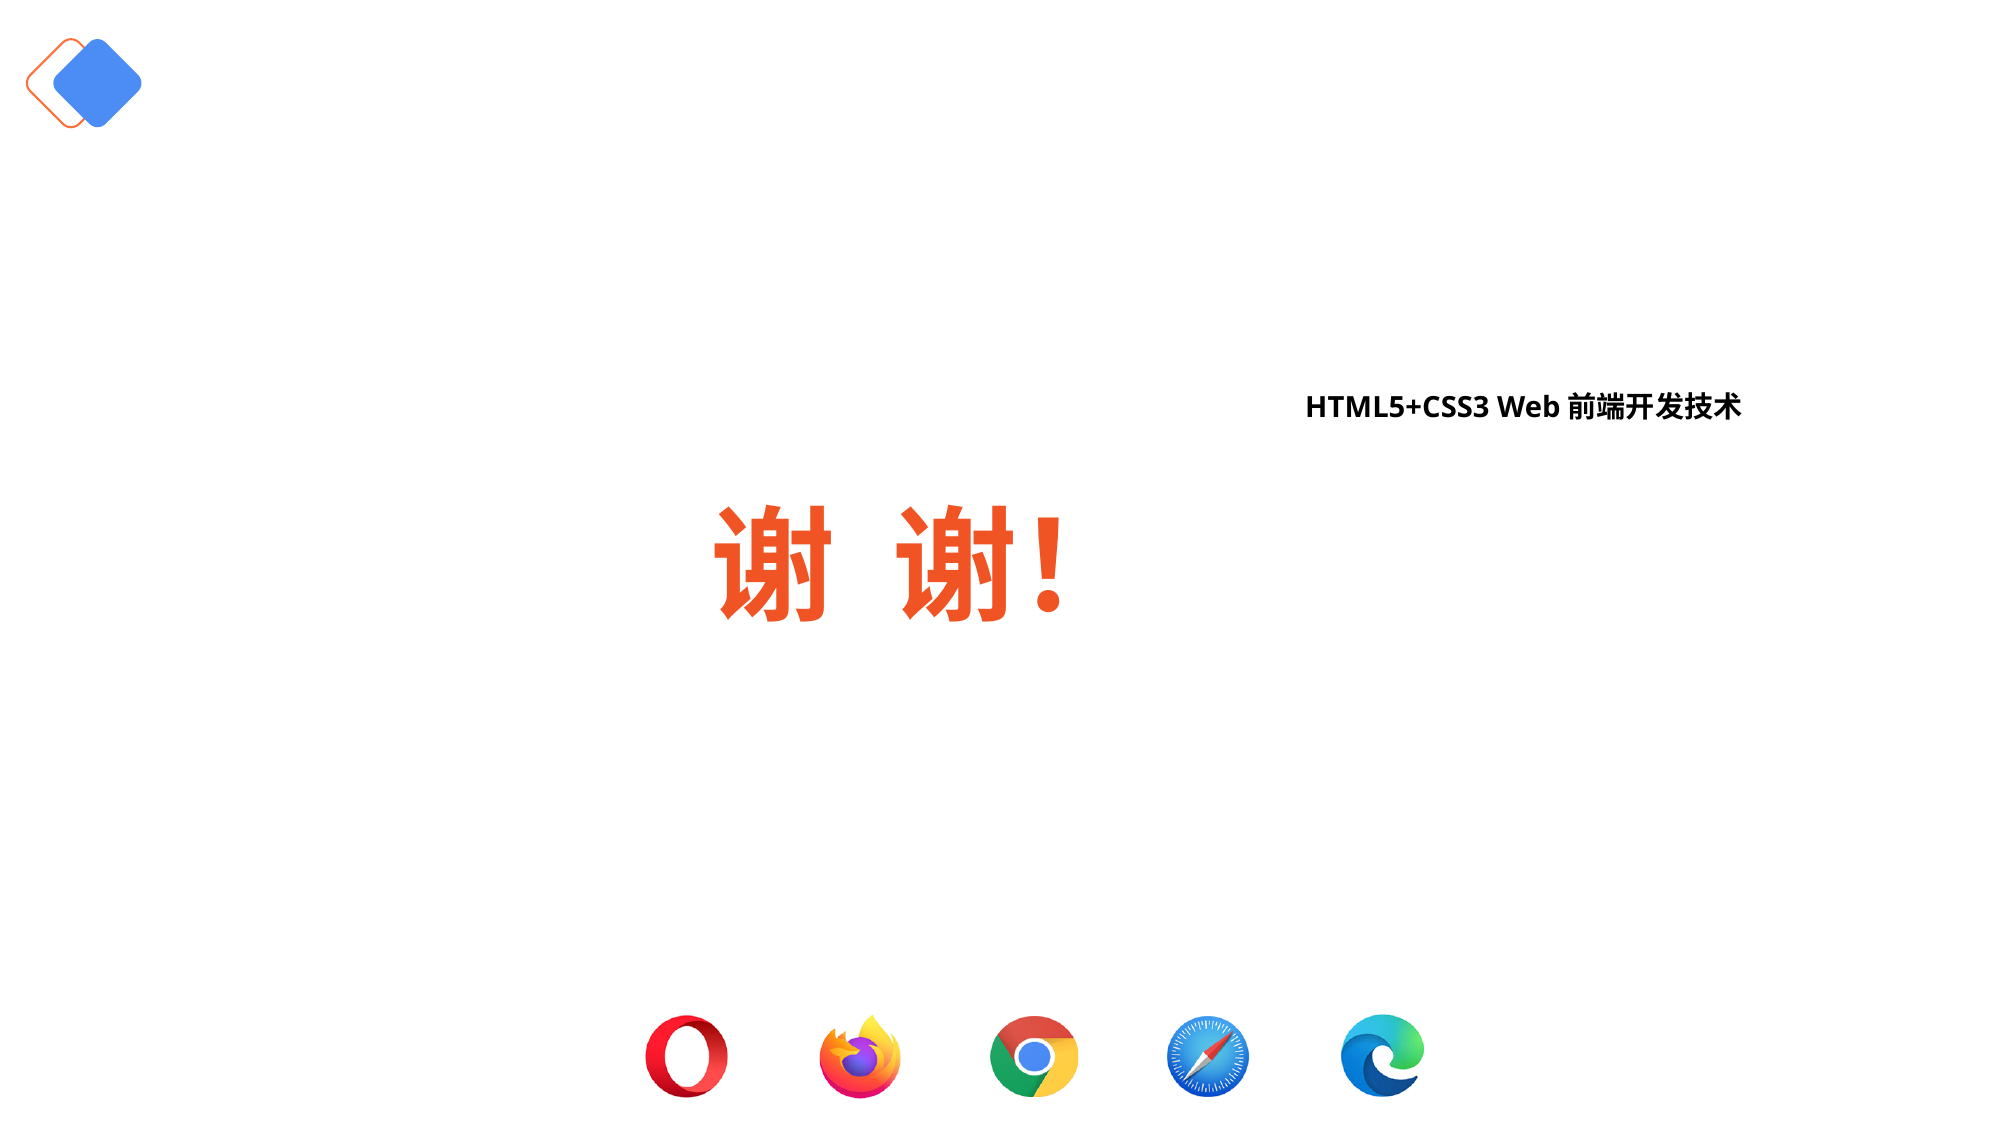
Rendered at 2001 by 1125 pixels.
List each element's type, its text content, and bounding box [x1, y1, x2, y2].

text_box HTML5+CSS3 Web前端开发技术 [1290, 380, 1759, 431]
text_box 谢 谢！ [695, 479, 1158, 644]
picture [568, 999, 1545, 1110]
